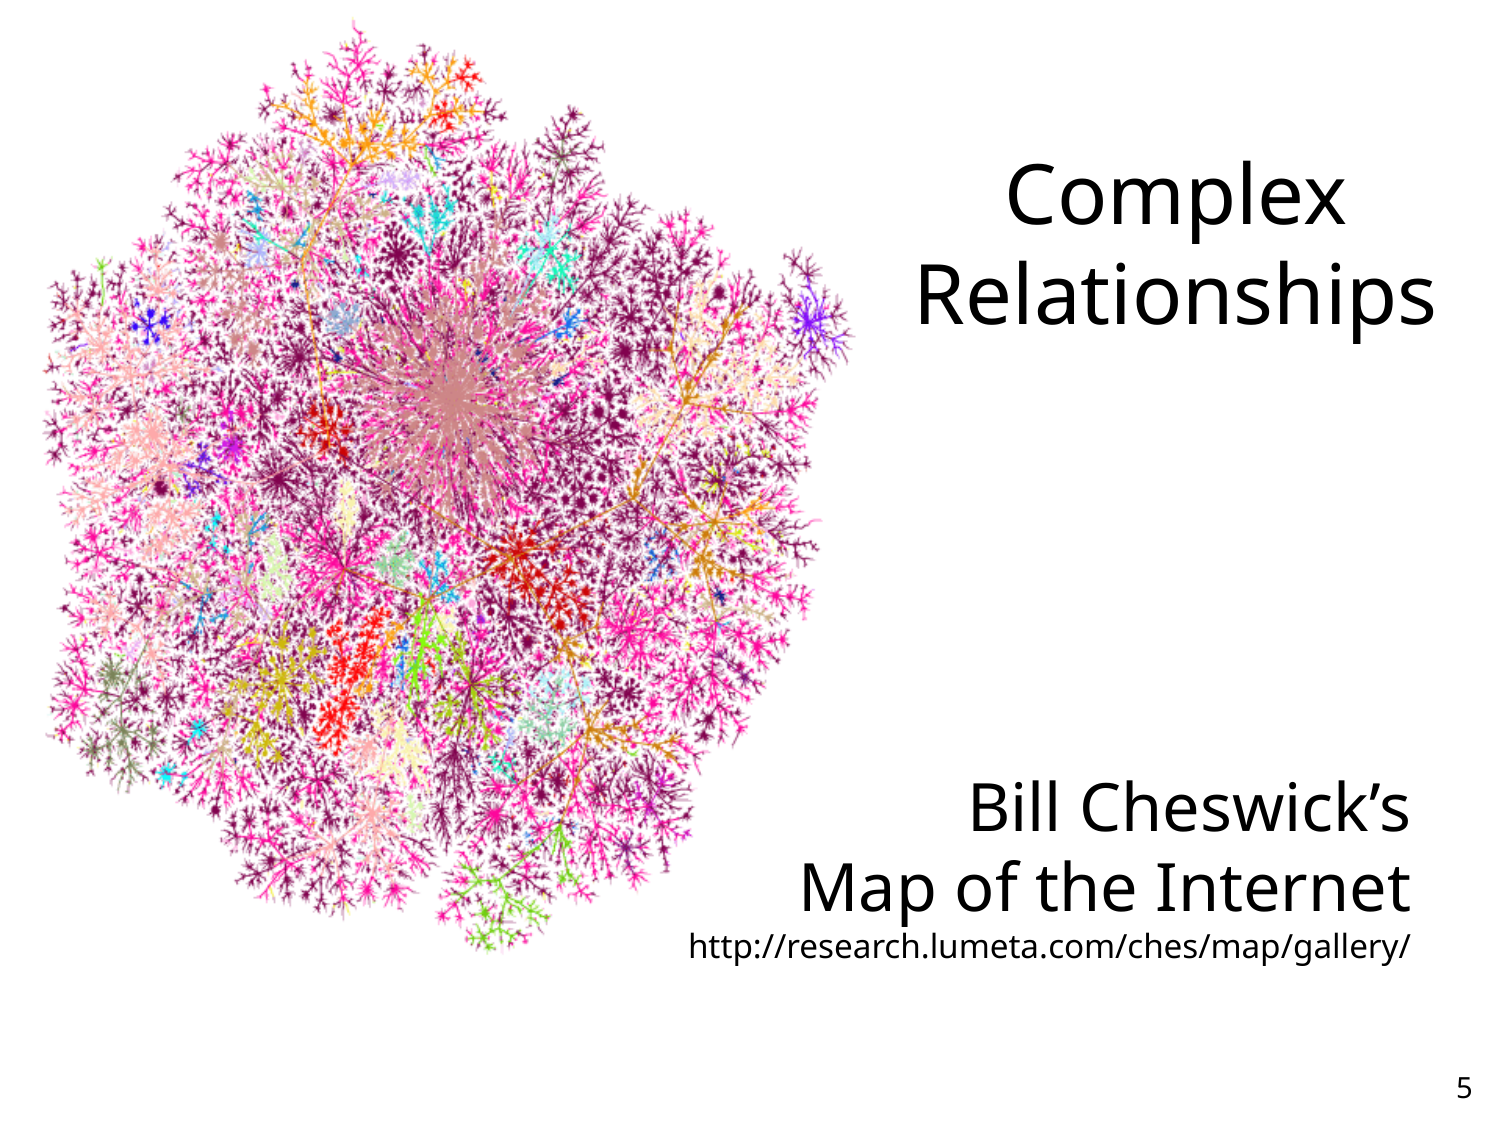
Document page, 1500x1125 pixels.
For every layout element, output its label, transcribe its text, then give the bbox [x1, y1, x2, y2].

picture [27, 12, 867, 964]
title Complex Relationships [872, 44, 1500, 438]
text_box Bill Cheswick’s Map of the Internet http://research.lumeta.com/ches/map/gallery/ [672, 757, 1427, 973]
